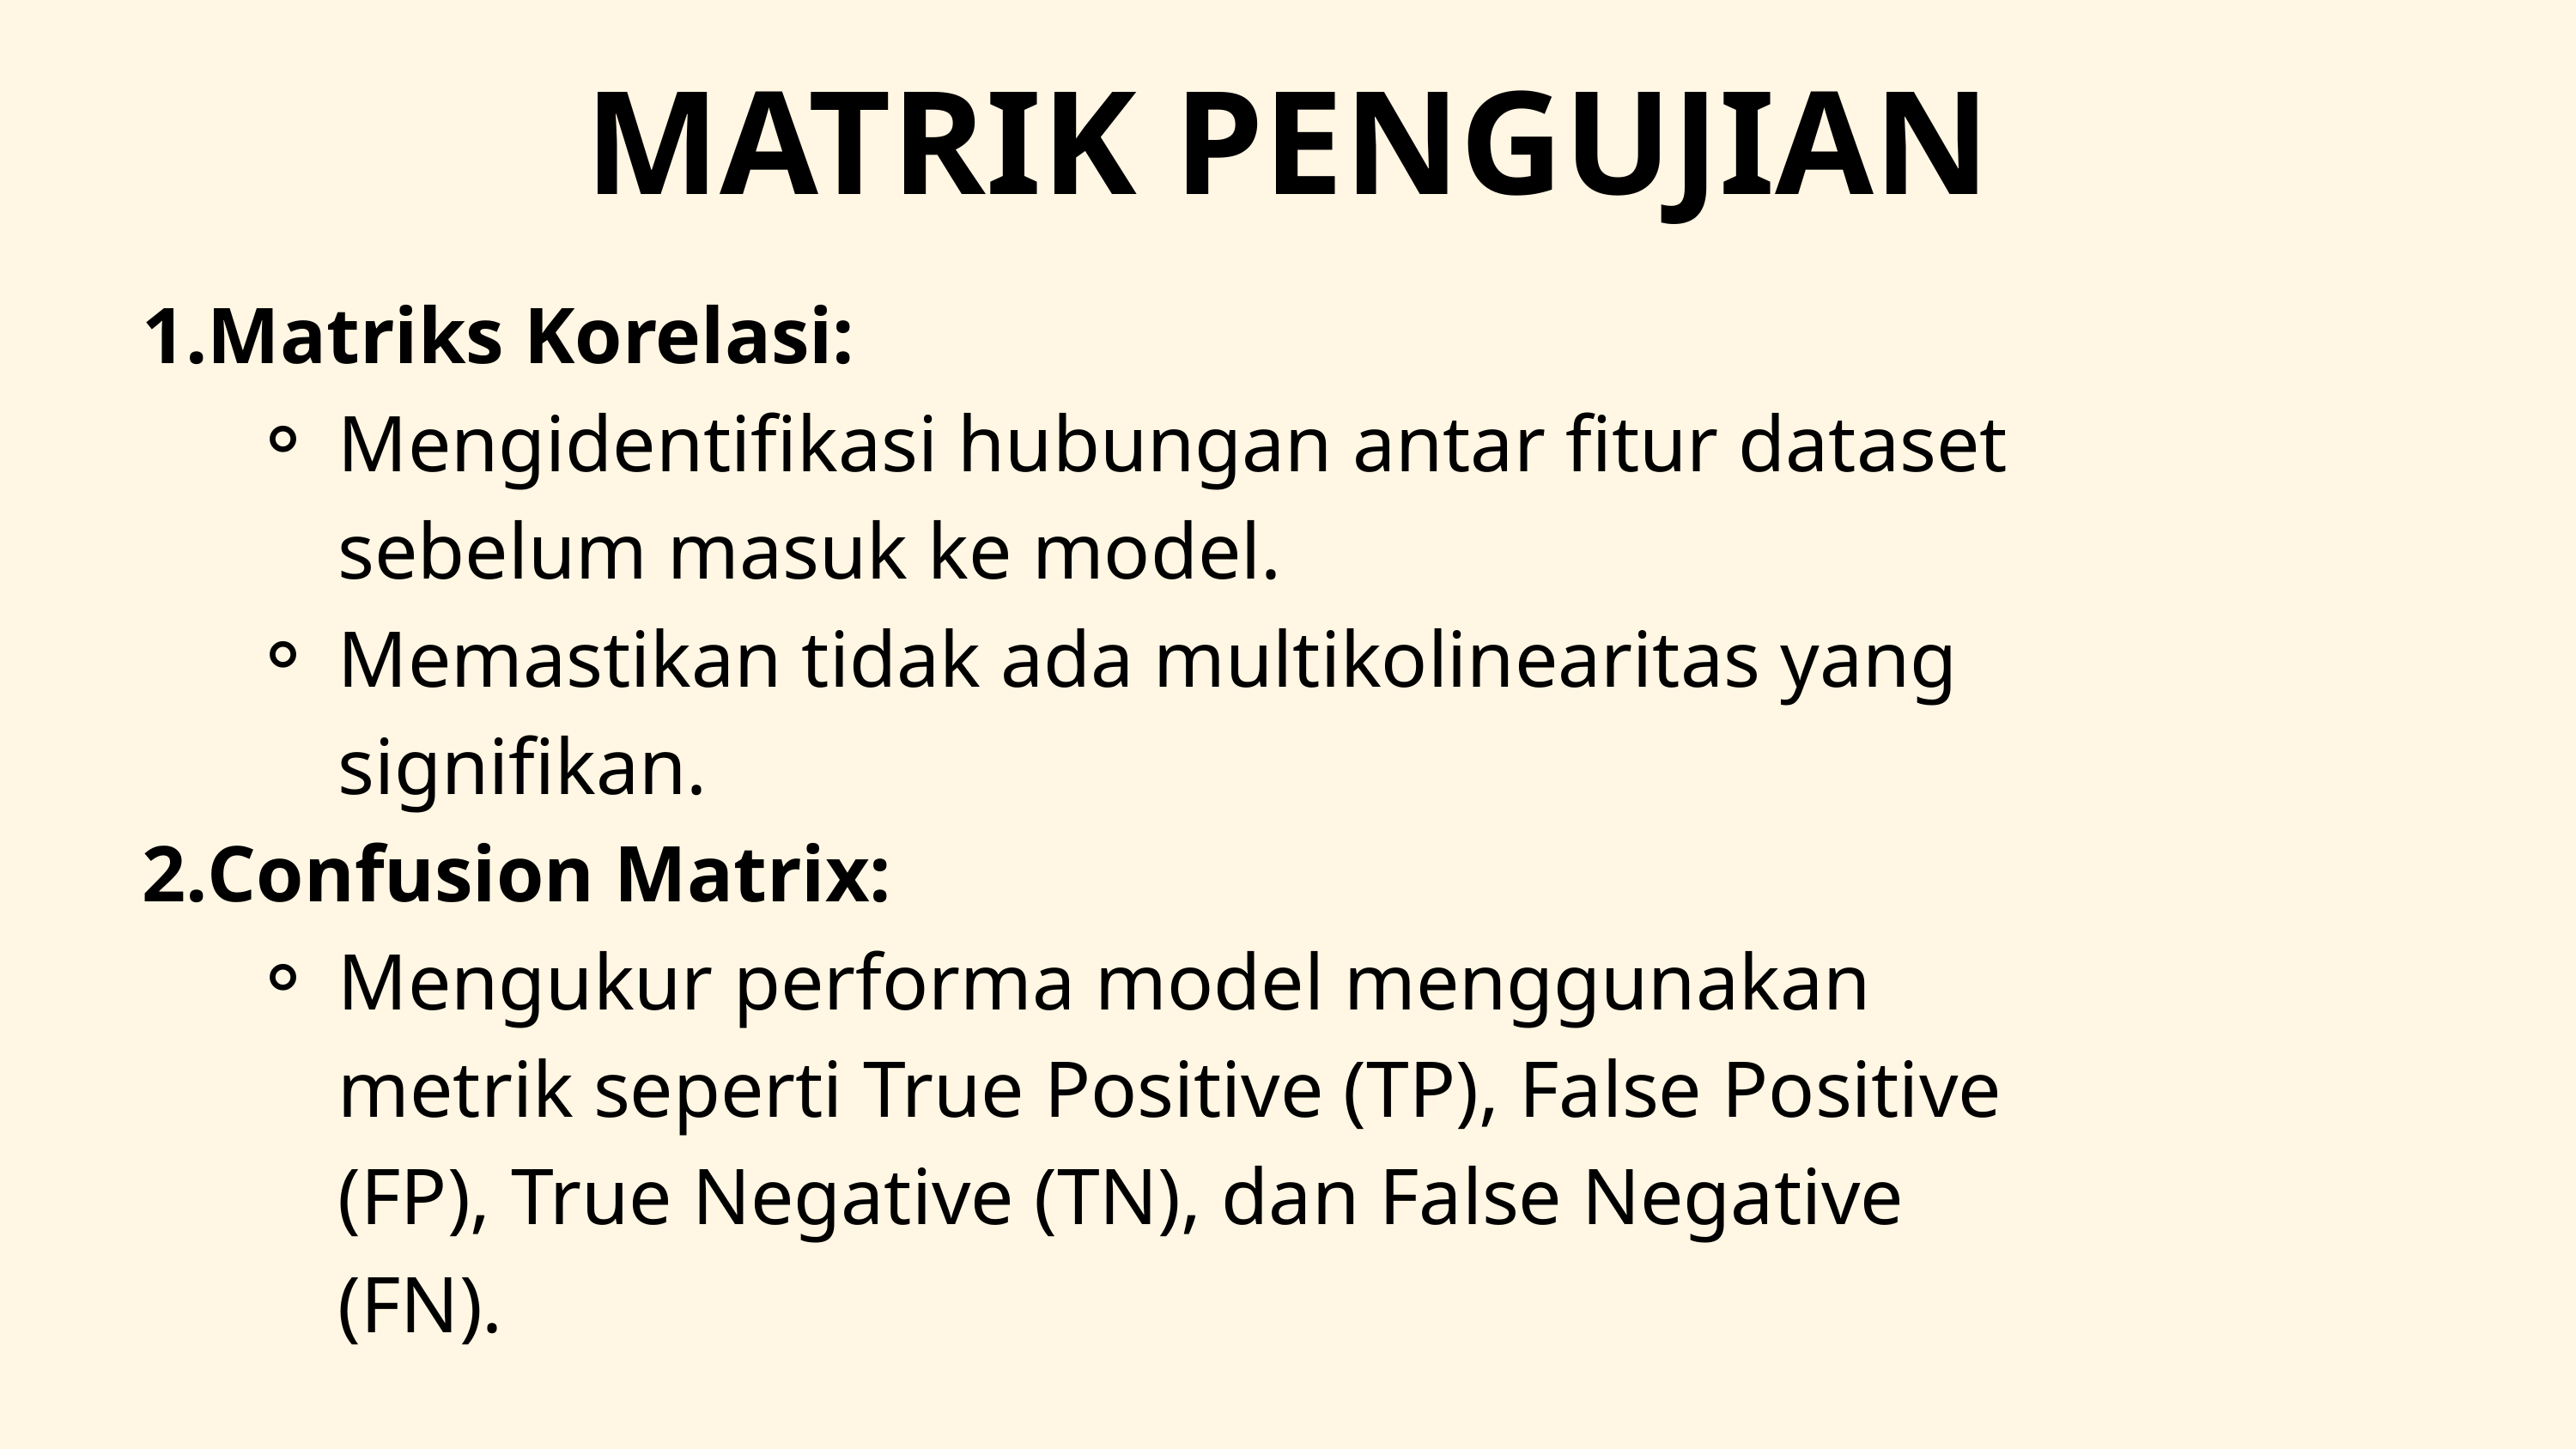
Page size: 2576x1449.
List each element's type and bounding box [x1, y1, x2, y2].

text_box [0, 0, 2576, 1449]
